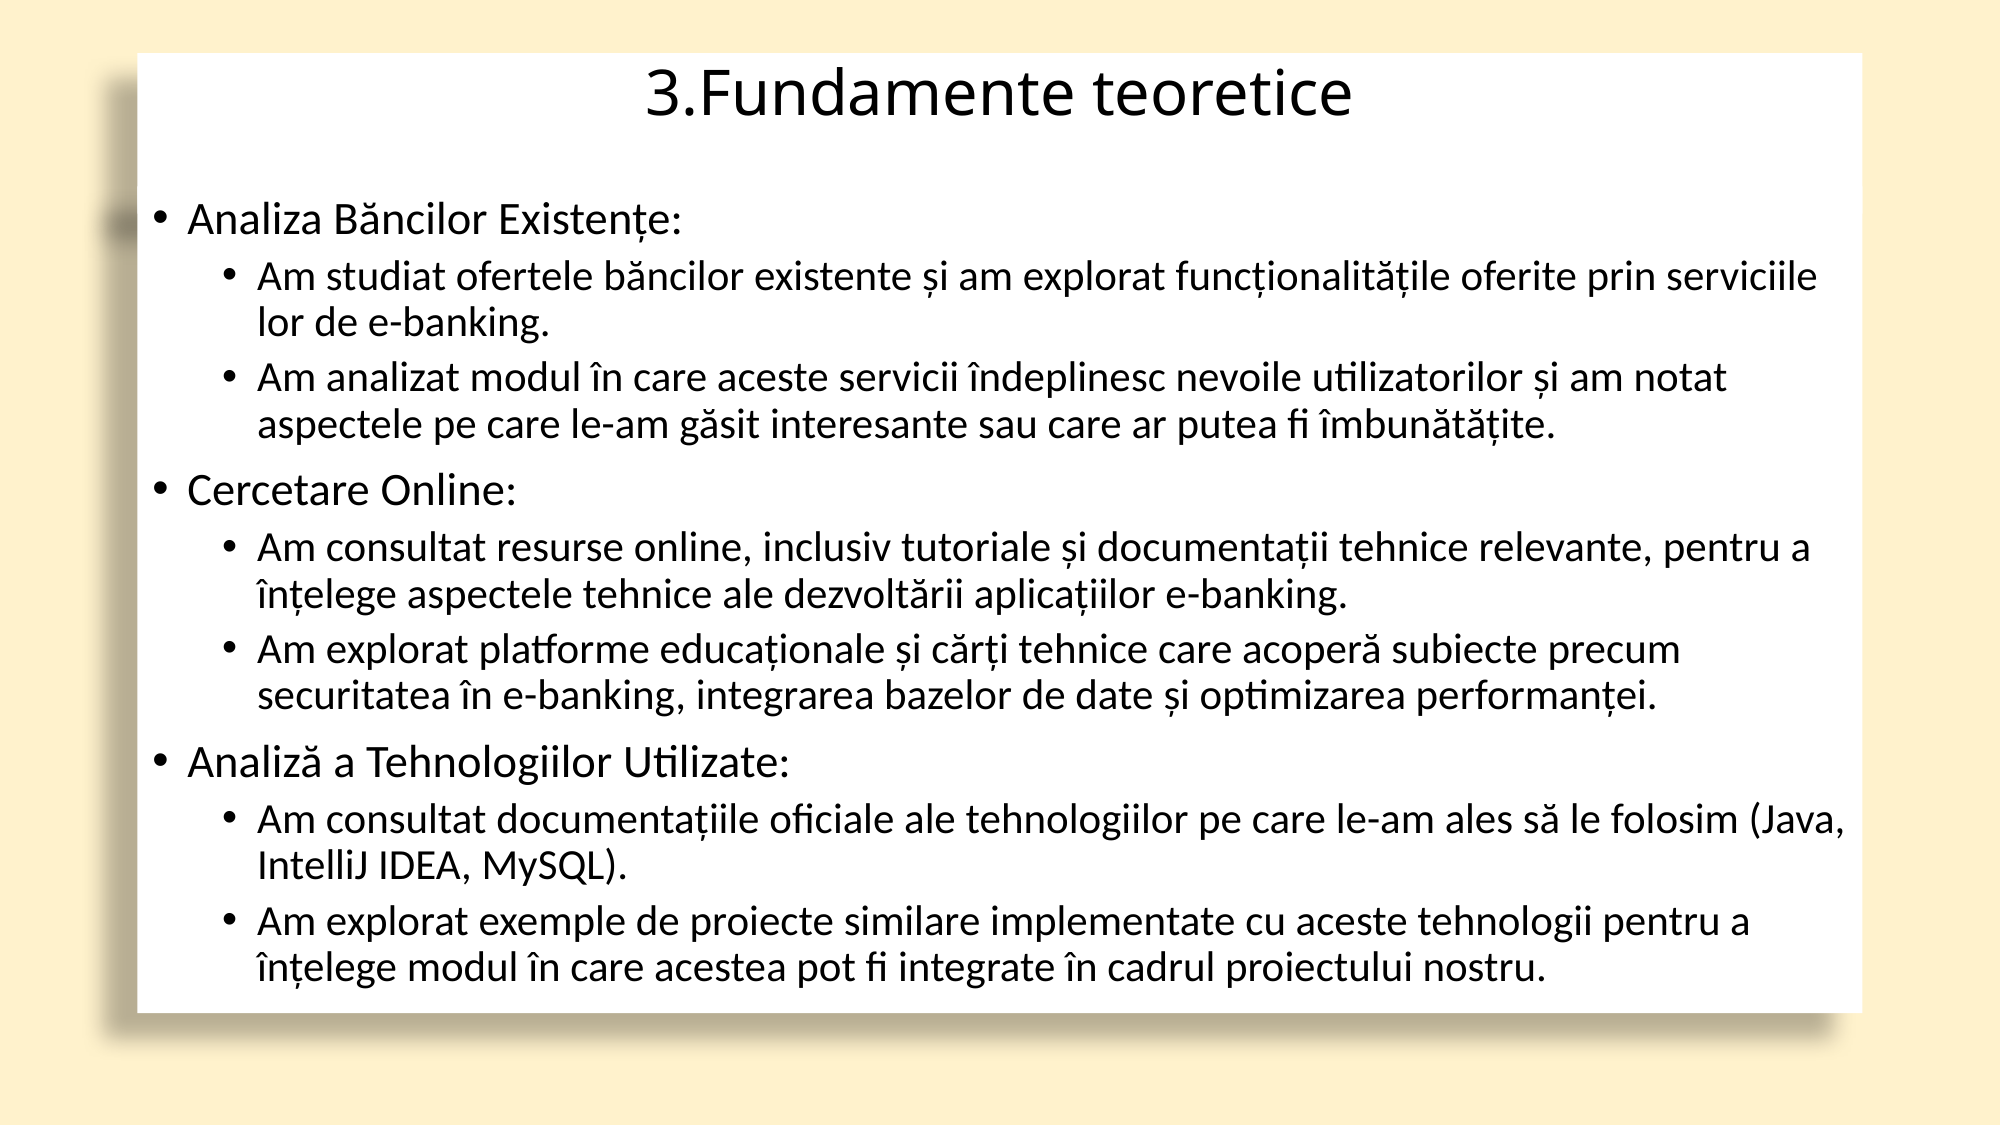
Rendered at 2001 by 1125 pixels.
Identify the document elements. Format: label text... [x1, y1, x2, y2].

title 3.Fundamente teoretice [137, 53, 1863, 186]
list Analiza Băncilor Existențe: Am studiat ofertele băncilor existente și am explorat funcționalitățile oferite prin serviciile lor de e-banking. Am analizat modul în care aceste servicii îndeplinesc nevoile utilizatorilor și am notat aspectele pe care le-am găsit interesante sau care ar putea fi îmbunătățite. Cercetare Online: Am consultat resurse online, inclusiv tutoriale și documentații tehnice relevante, pentru a înțelege aspectele tehnice ale dezvoltării aplicațiilor e-banking. Am explorat platforme educaționale și cărți tehnice care acoperă subiecte precum securitatea în e-banking, integrarea bazelor de date și optimizarea performanței. Analiză a Tehnologiilor Utilizate: Am consultat documentațiile oficiale ale tehnologiilor pe care le-am ales să le folosim (Java, IntelliJ IDEA, MySQL). Am explorat exemple de proiecte similare implementate cu aceste tehnologii pentru a înțelege modul în care acestea pot fi integrate în cadrul proiectului nostru. [137, 186, 1863, 1014]
